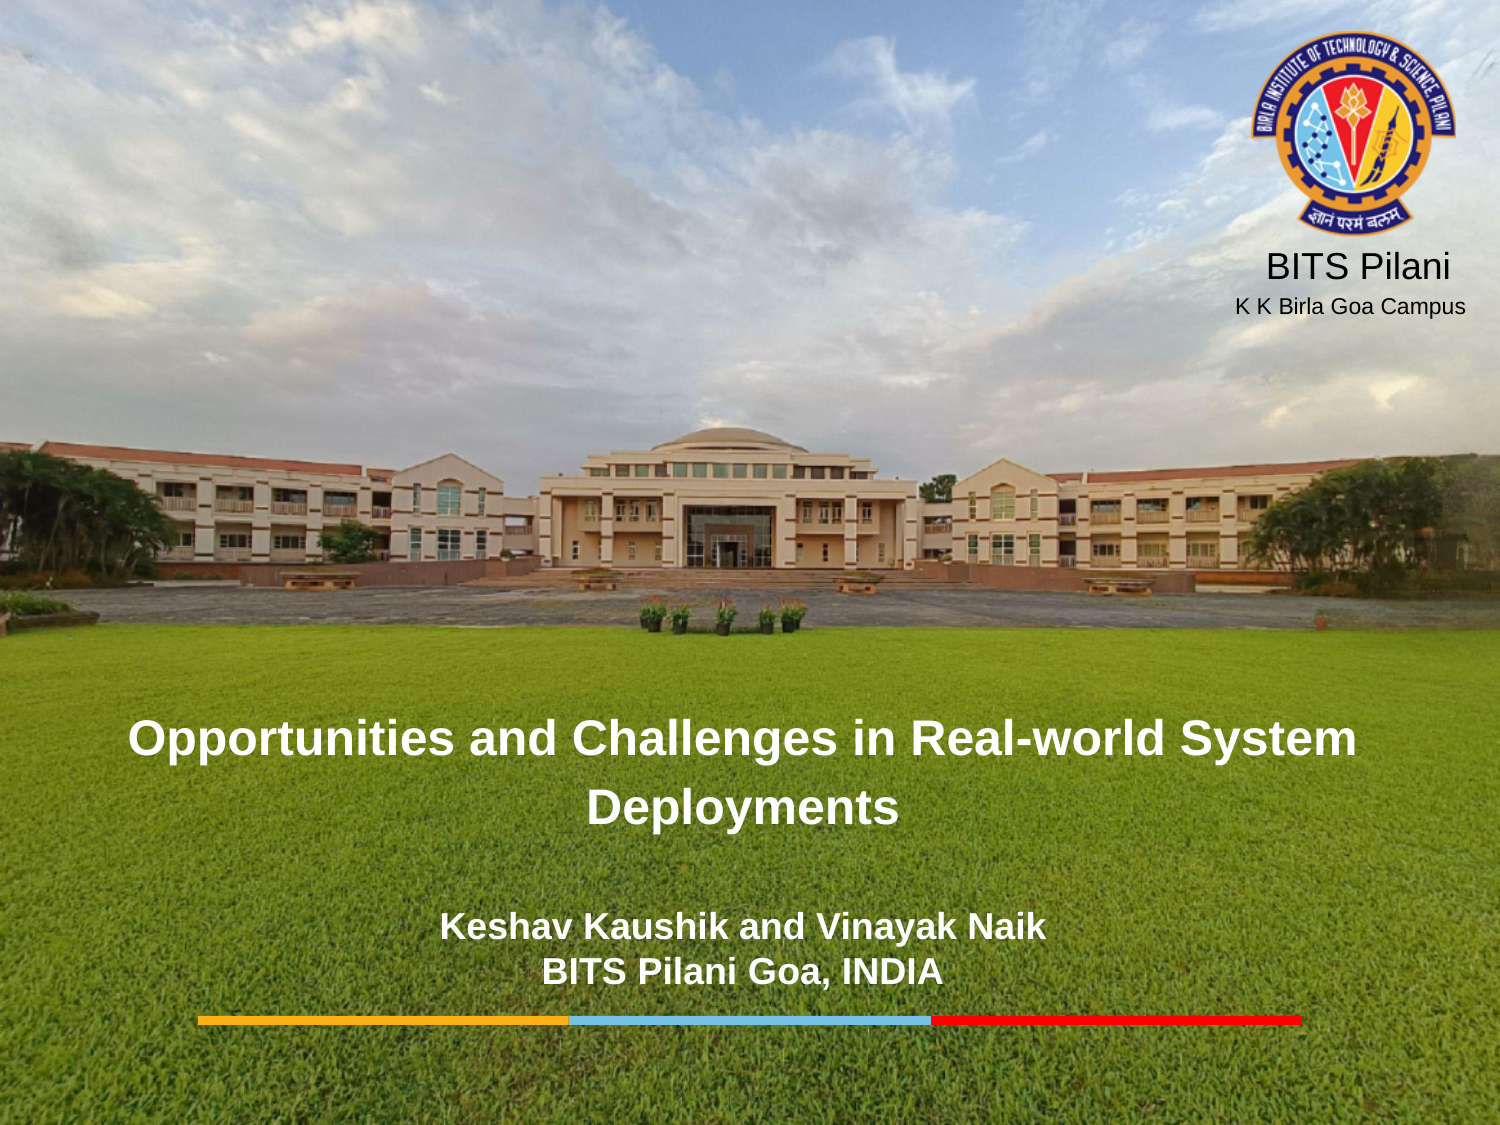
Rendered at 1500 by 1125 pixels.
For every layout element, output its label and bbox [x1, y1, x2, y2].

picture [0, 0, 1500, 1125]
text_box [197, 1015, 1303, 1026]
text_box [1206, 0, 1500, 331]
